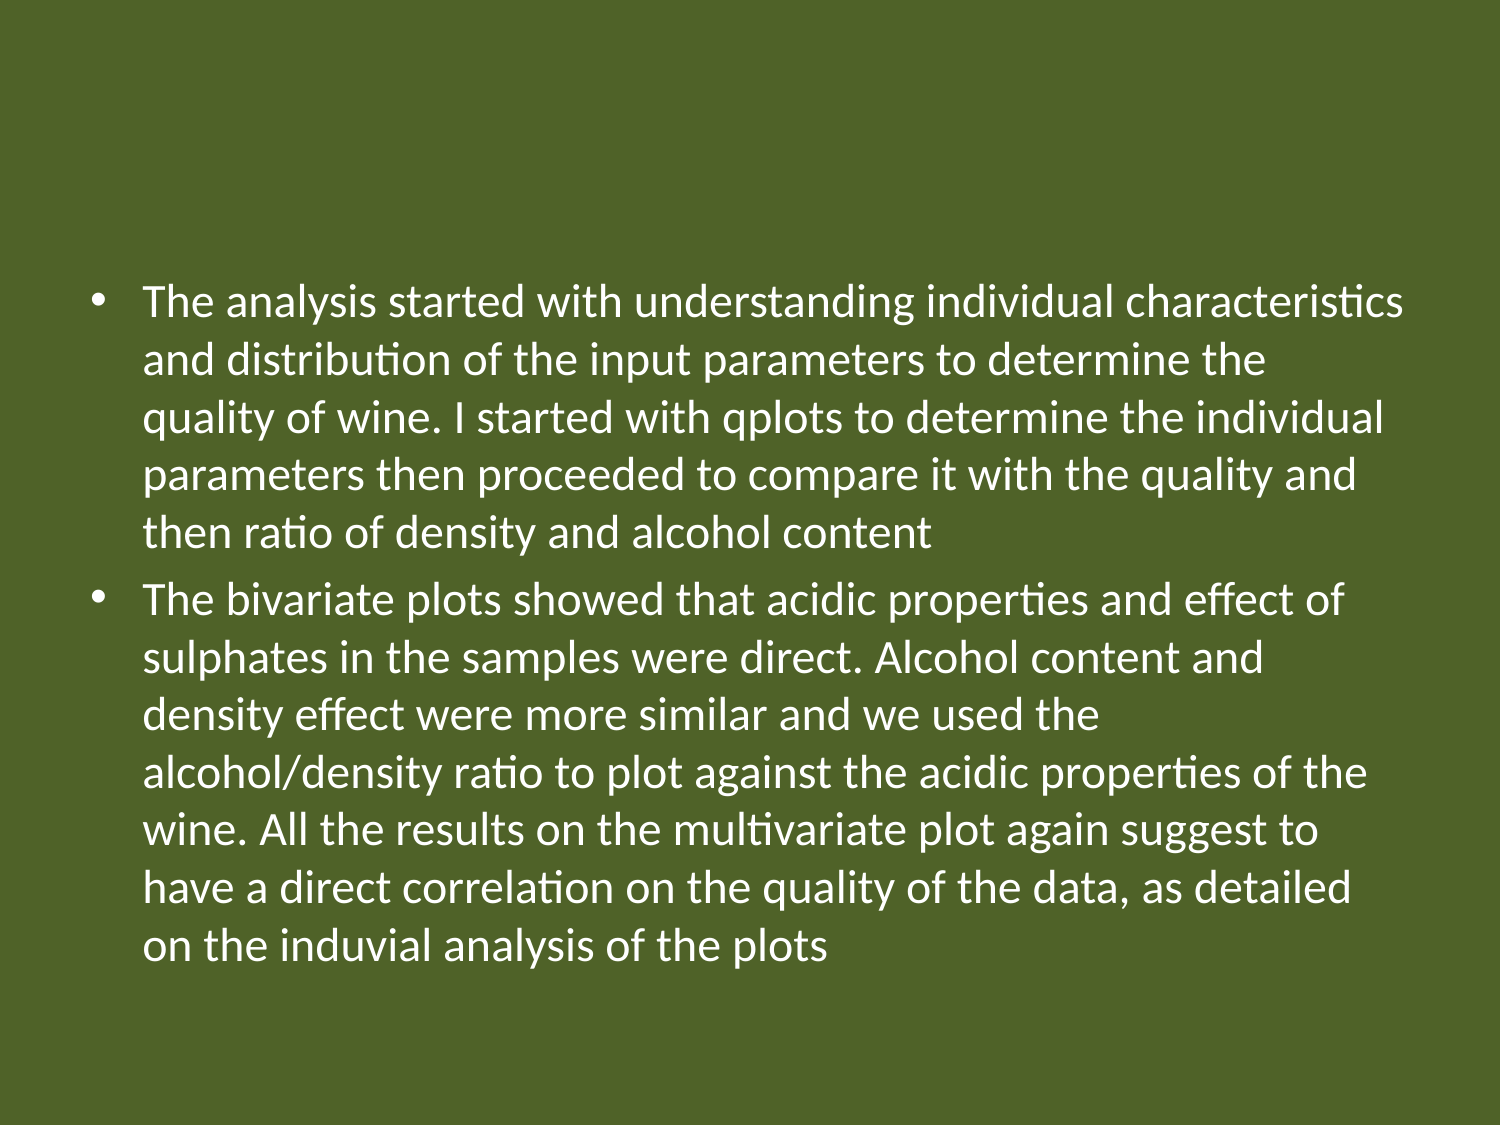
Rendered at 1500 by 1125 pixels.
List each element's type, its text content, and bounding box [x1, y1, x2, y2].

list The analysis started with understanding individual characteristics and distribution of the input parameters to determine the quality of wine. I started with qplots to determine the individual parameters then proceeded to compare it with the quality and then ratio of density and alcohol content The bivariate plots showed that acidic properties and effect of sulphates in the samples were direct. Alcohol content and density effect were more similar and we used the alcohol/density ratio to plot against the acidic properties of the wine. All the results on the multivariate plot again suggest to have a direct correlation on the quality of the data, as detailed on the induvial analysis of the plots [75, 262, 1425, 1005]
